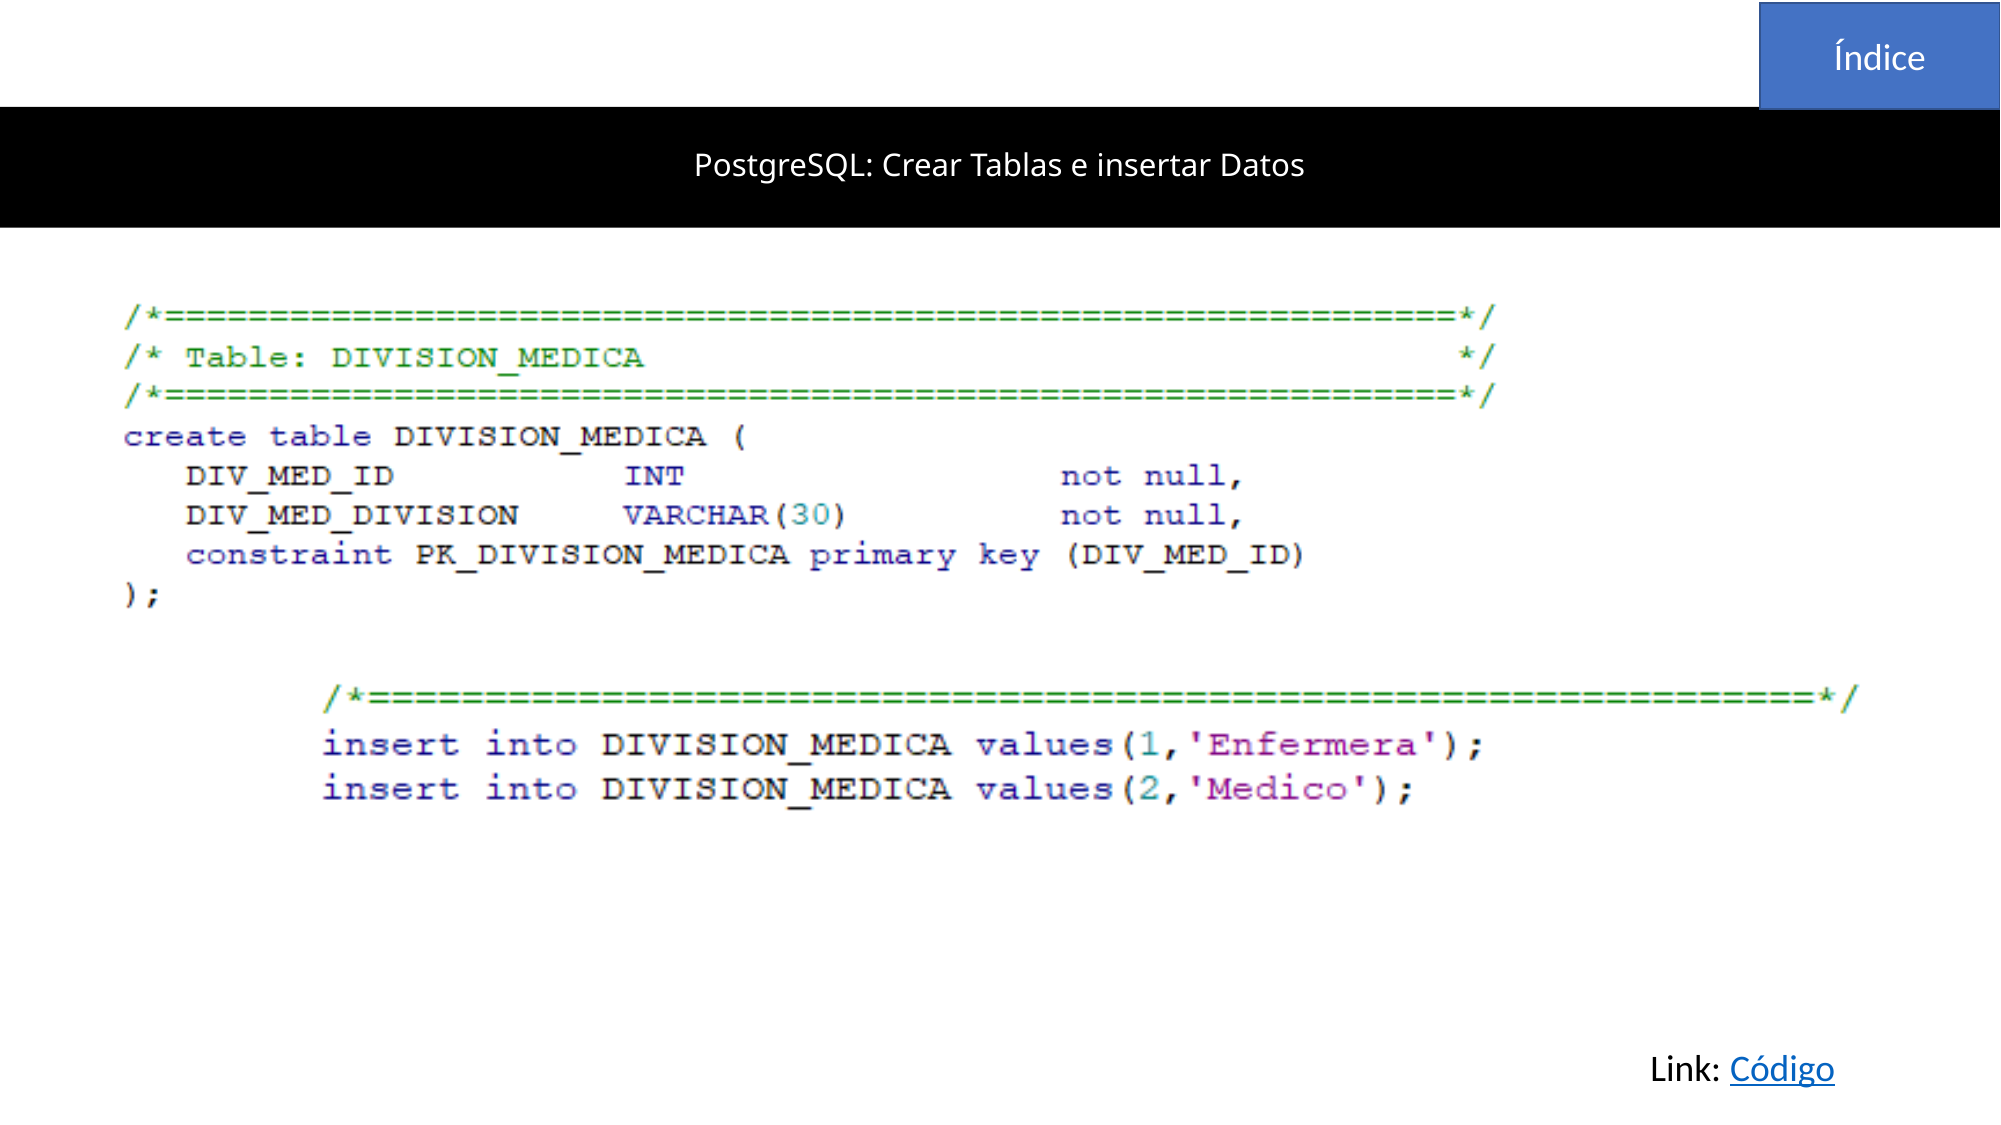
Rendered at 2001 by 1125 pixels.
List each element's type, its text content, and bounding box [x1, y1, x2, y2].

text_box [0, 106, 80, 229]
text_box Índice [1759, 2, 2000, 110]
text_box [1920, 110, 2000, 229]
text_box Link: Código [1635, 1036, 1859, 1097]
title PostgreSQL: Crear Tablas e insertar Datos [80, 106, 1920, 230]
picture [107, 291, 1501, 620]
picture [306, 662, 1878, 826]
